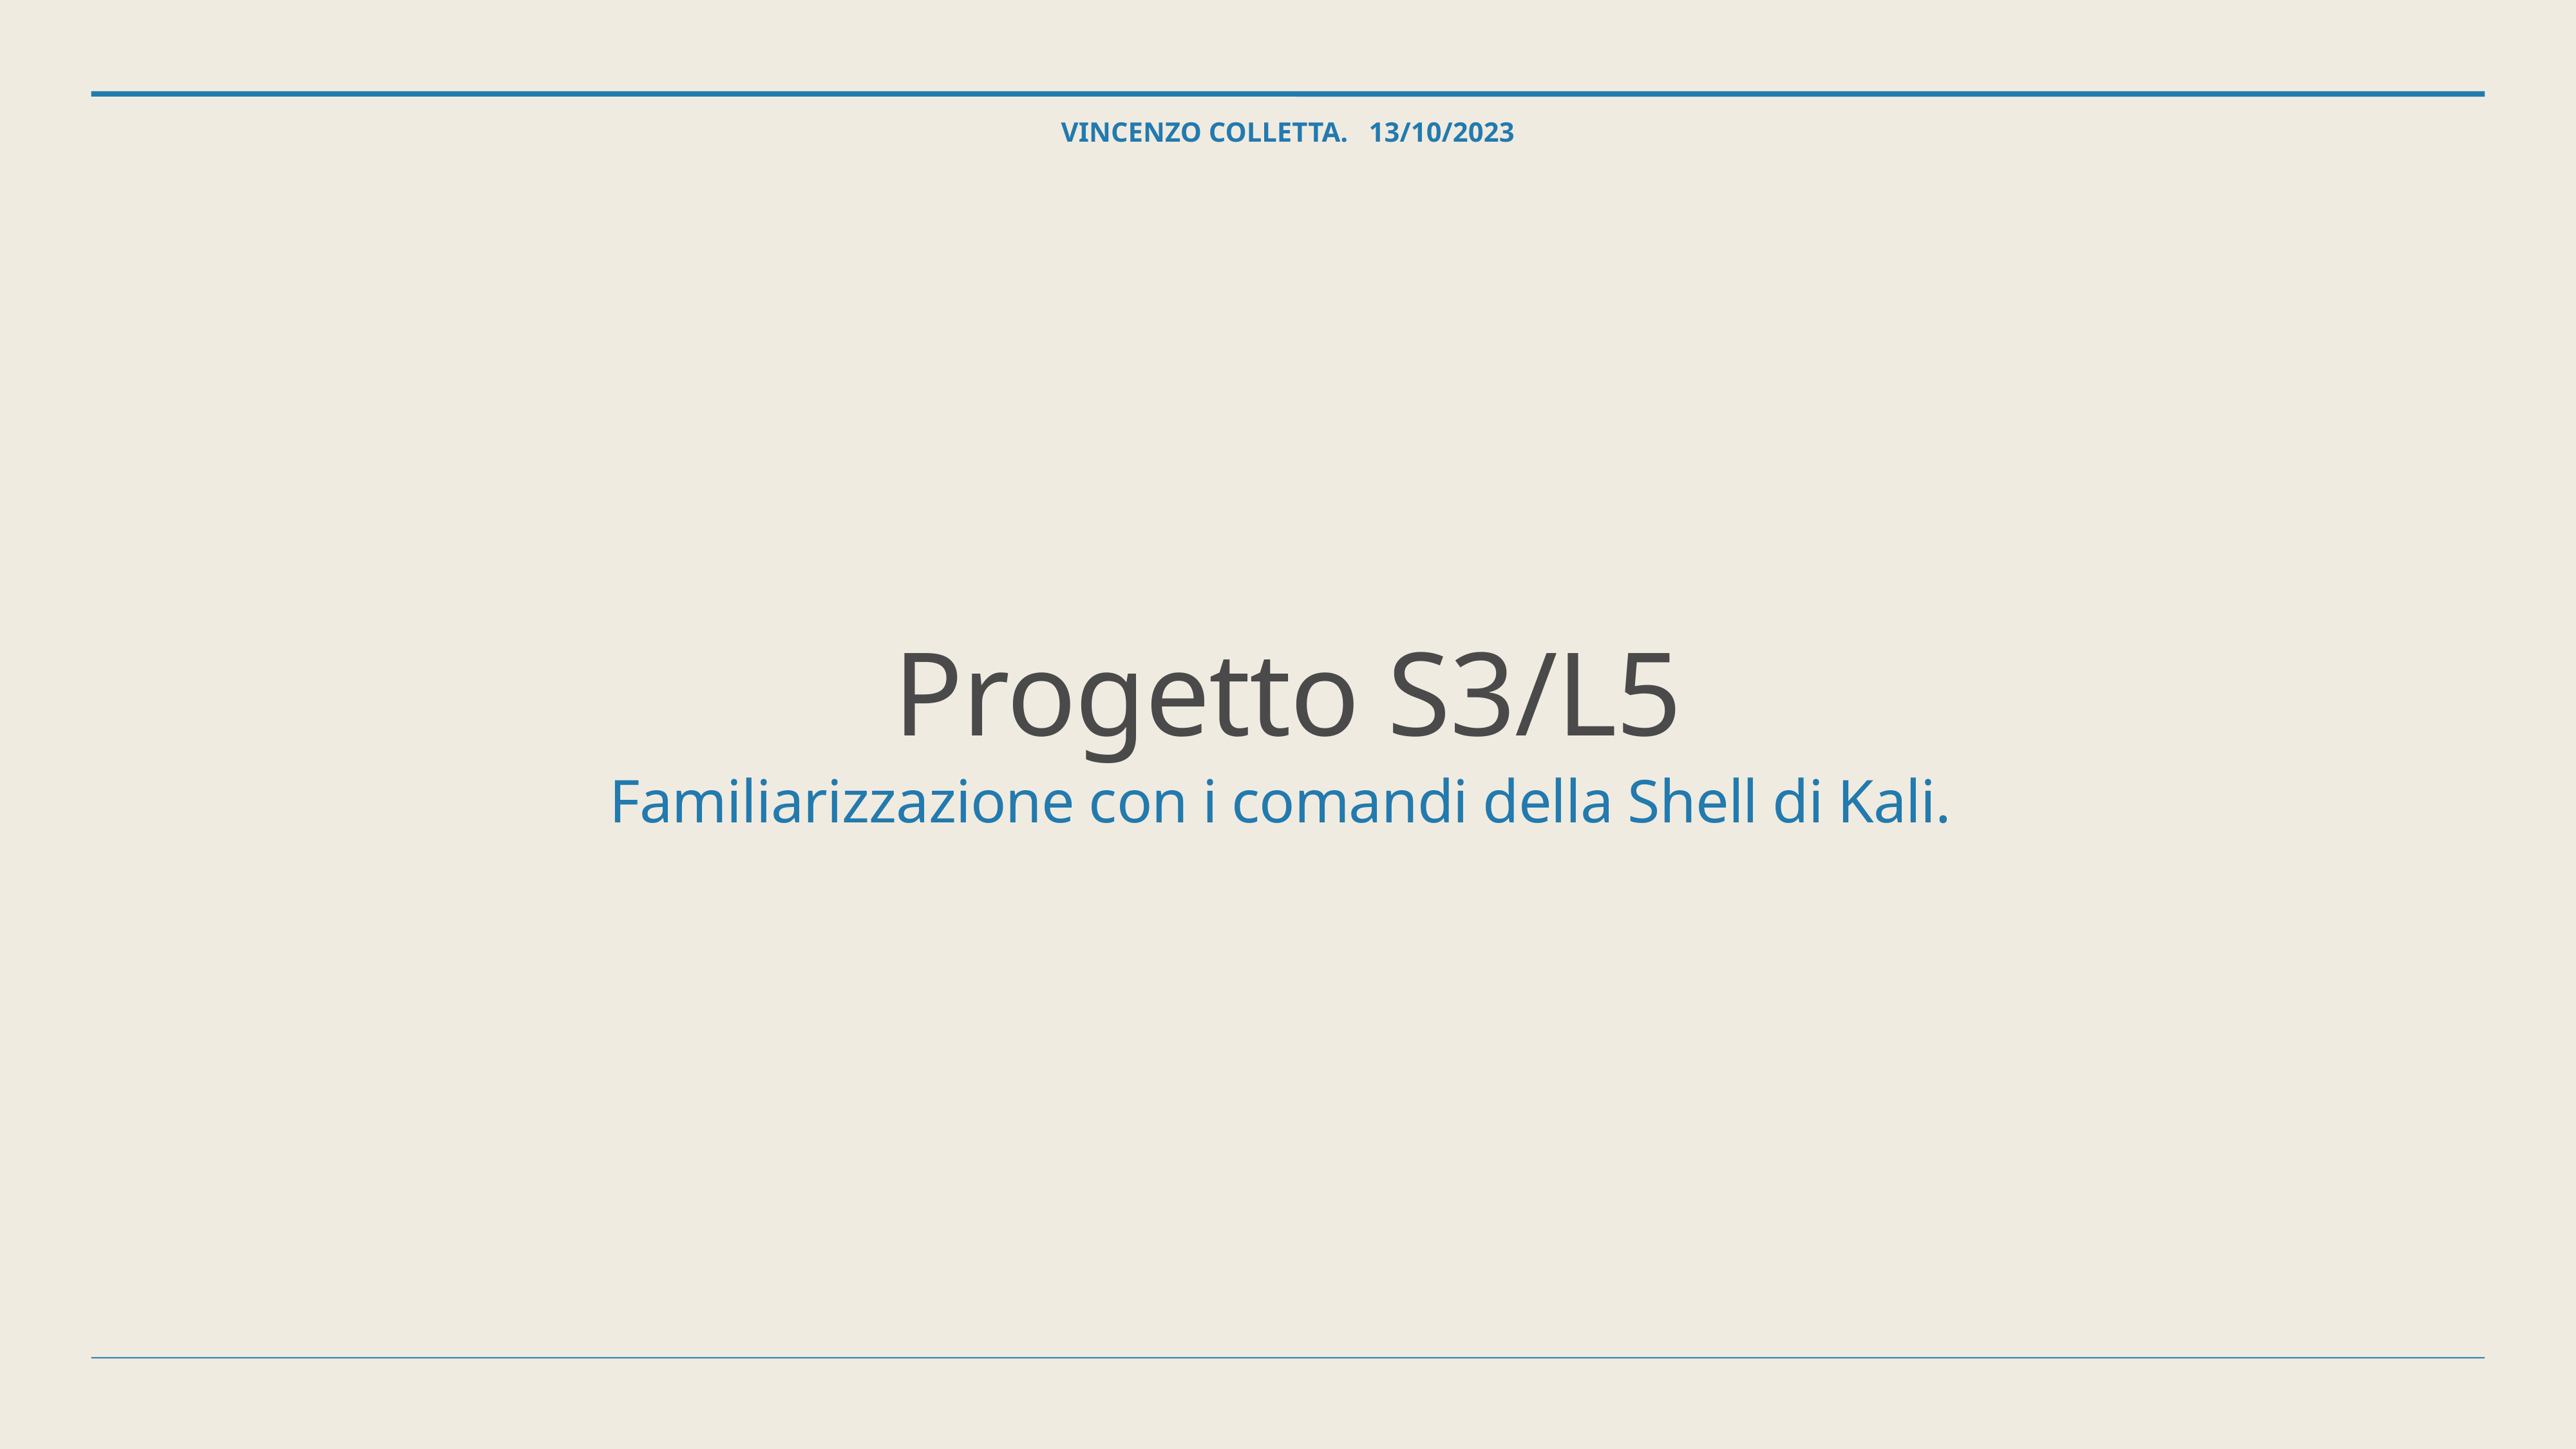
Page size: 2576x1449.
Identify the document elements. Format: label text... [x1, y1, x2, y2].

title Progetto S3/L5 [182, 467, 2394, 764]
subtitle Familiarizzazione con i comandi della Shell di Kali. [182, 766, 2394, 982]
list Vincenzo Colletta. 13/10/2023 [182, 106, 2394, 158]
